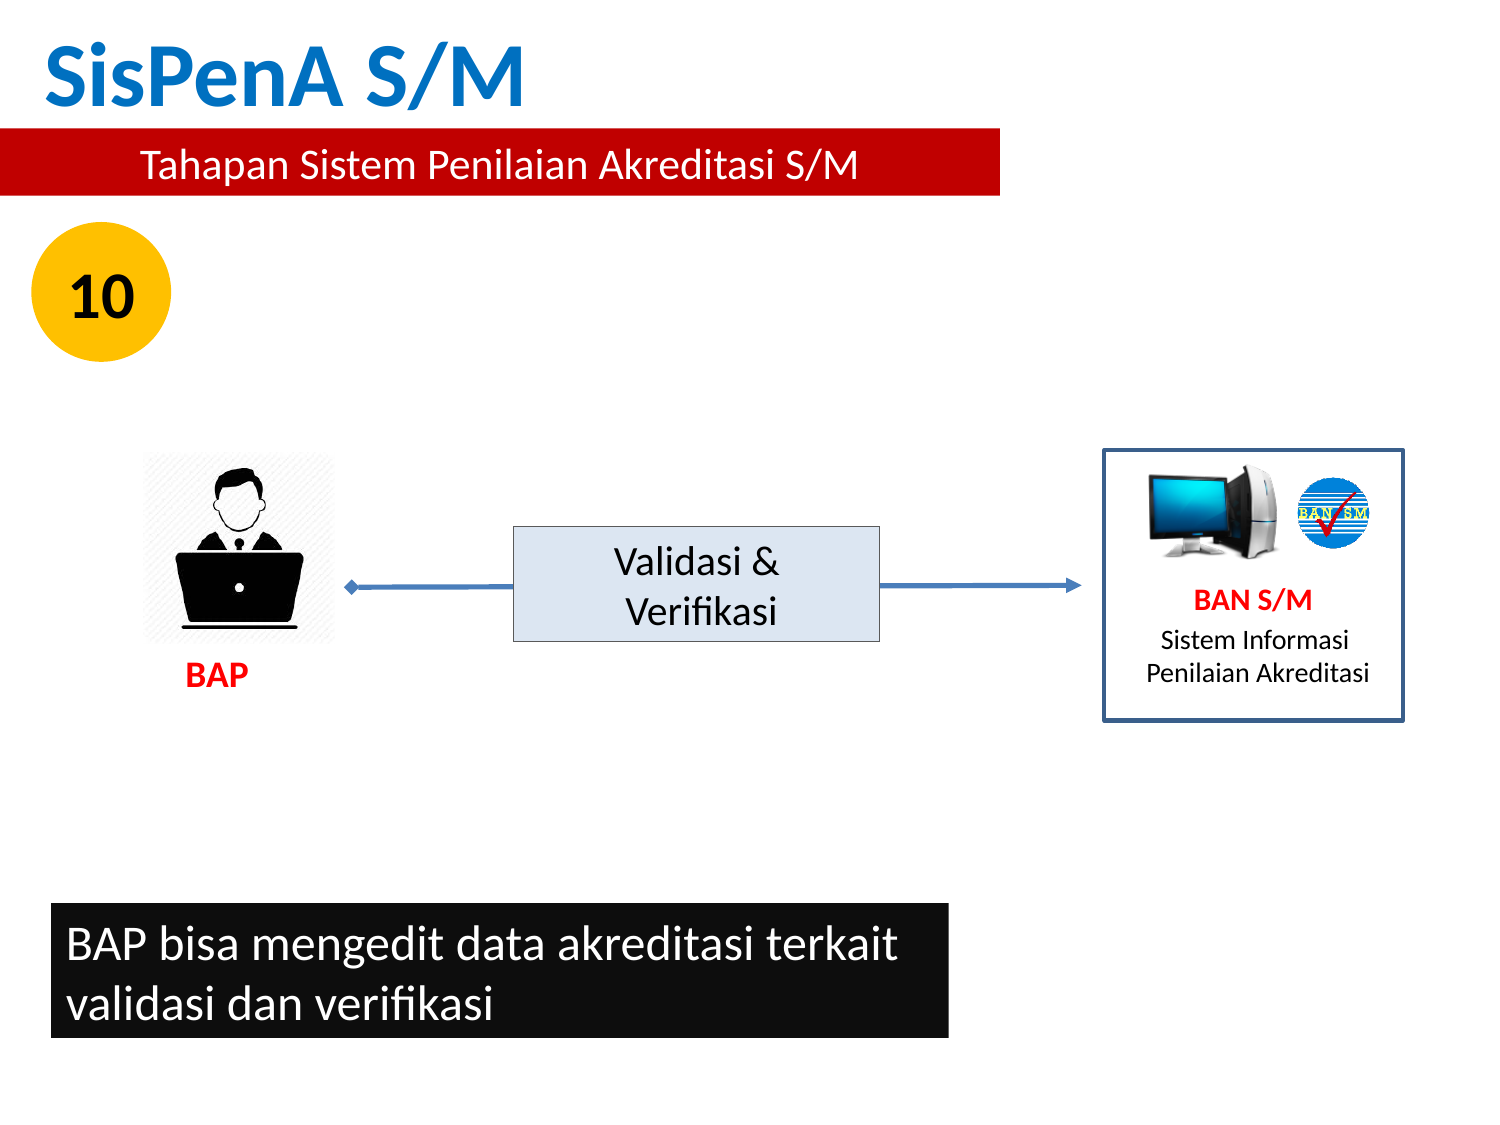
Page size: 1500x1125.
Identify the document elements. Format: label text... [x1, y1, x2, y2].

text_box BAP [136, 642, 307, 703]
text_box BAP bisa mengedit data akreditasi terkait validasi dan verifikasi [51, 903, 949, 1038]
text_box SisPenA S/M [29, 7, 632, 132]
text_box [351, 584, 1082, 588]
text_box Validasi & Verifikasi [513, 596, 880, 642]
text_box 10 [31, 221, 172, 362]
text_box Validasi & Verifikasi [513, 526, 880, 583]
picture [143, 452, 335, 644]
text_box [1104, 444, 1404, 721]
text_box Tahapan Sistem Penilaian Akreditasi S/M [0, 128, 1000, 196]
